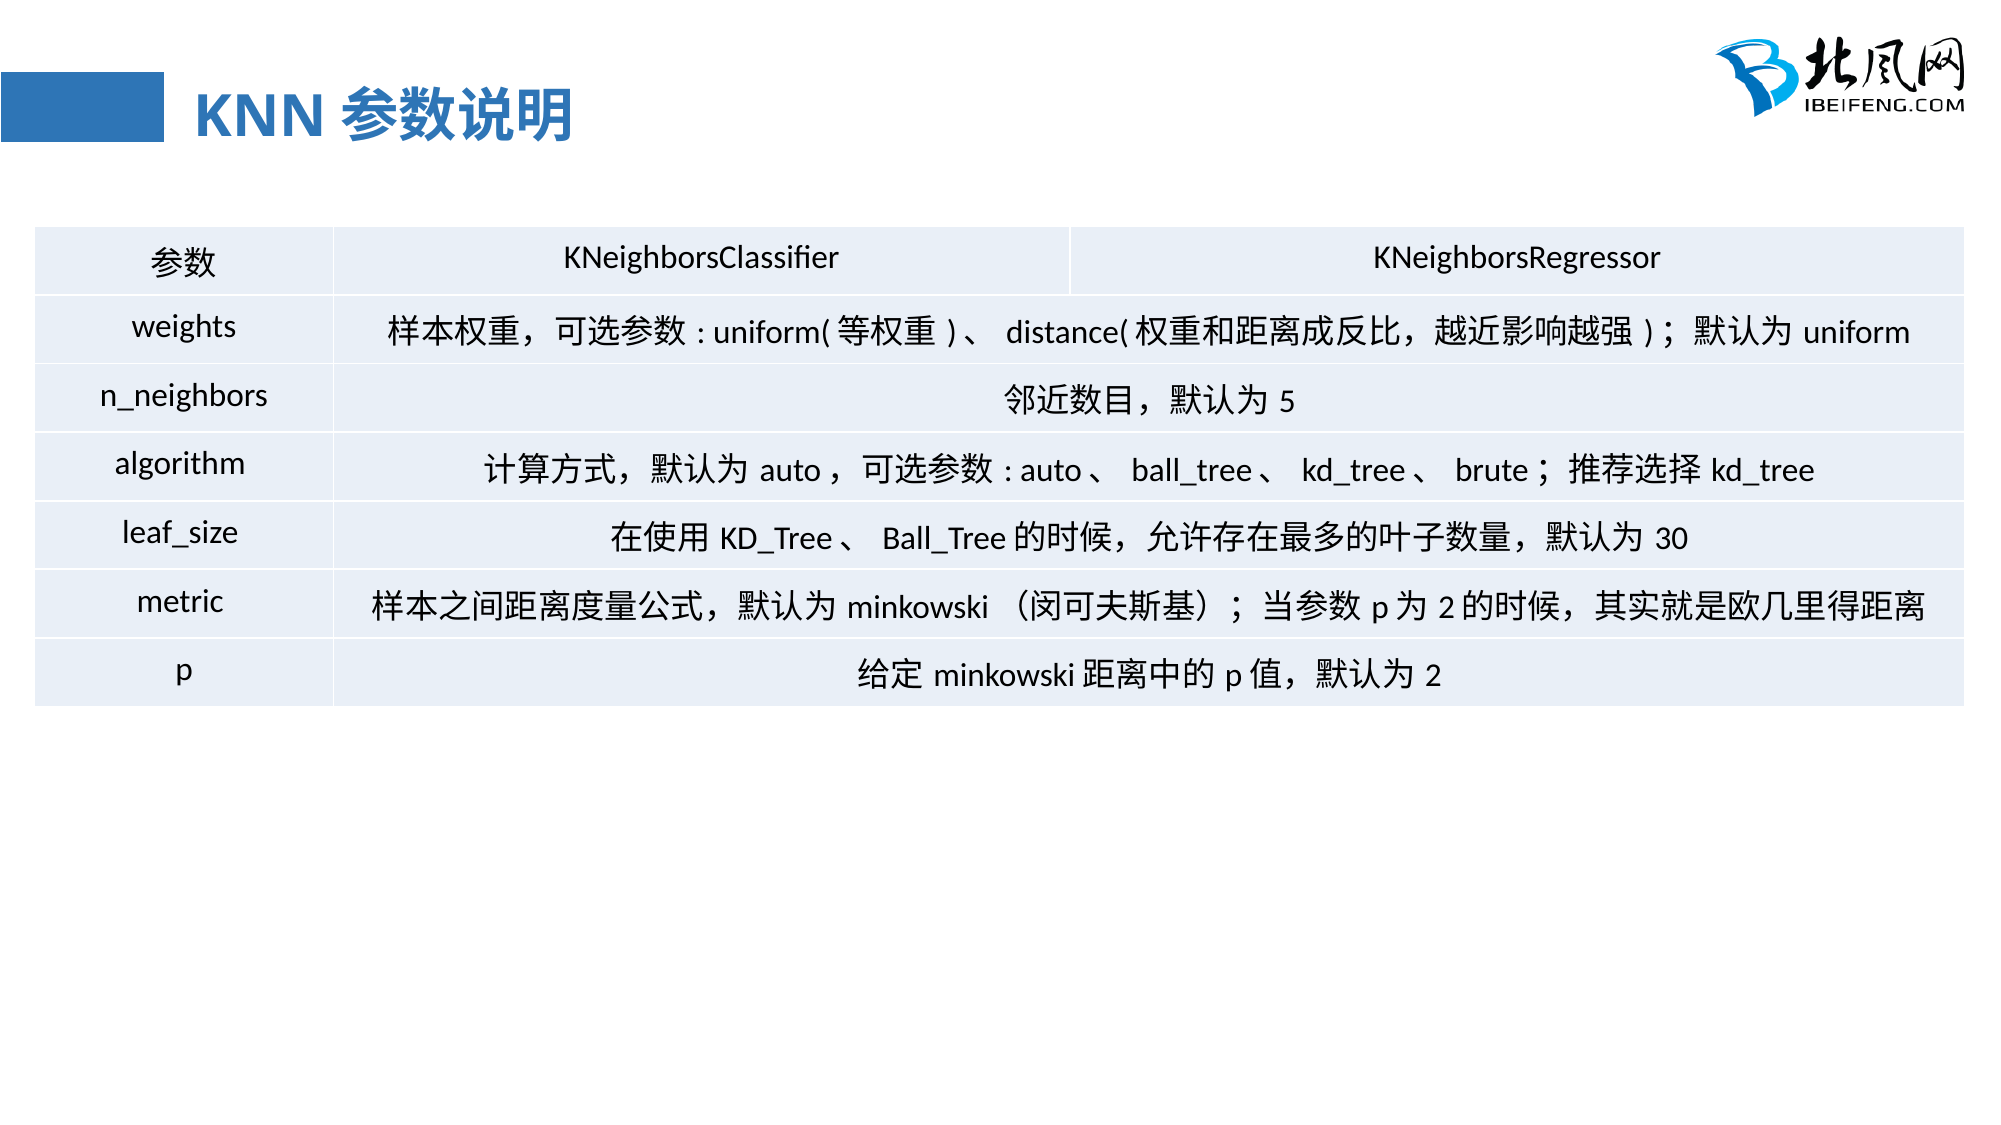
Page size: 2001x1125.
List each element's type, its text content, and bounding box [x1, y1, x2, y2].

table_cell weights [35, 296, 333, 363]
table_header KNeighborsRegressor [1071, 227, 1964, 294]
table_header KNeighborsClassifier [334, 227, 1069, 294]
table_cell algorithm [35, 433, 333, 500]
table_cell p [35, 639, 333, 706]
table_cell 计算方式，默认为auto，可选参数: auto、ball_tree、kd_tree、brute；推荐选择kd_tree [334, 433, 1964, 500]
table_cell 邻近数目，默认为5 [334, 364, 1964, 431]
table_cell 给定minkowski距离中的p值，默认为2 [334, 639, 1964, 706]
table_cell 在使用KD_Tree、Ball_Tree的时候，允许存在最多的叶子数量，默认为30 [334, 502, 1964, 568]
table_header 参数 [35, 227, 333, 294]
title KNN参数说明 [178, 27, 1904, 208]
table_cell n_neighbors [35, 364, 333, 431]
table_cell metric [35, 570, 333, 637]
table_cell leaf_size [35, 502, 333, 568]
table_cell 样本之间距离度量公式，默认为minkowski（闵可夫斯基）；当参数p为2的时候，其实就是欧几里得距离 [334, 570, 1964, 637]
picture [1904, 27, 1974, 119]
table_cell 样本权重，可选参数: uniform(等权重)、distance(权重和距离成反比，越近影响越强)；默认为uniform [334, 296, 1964, 363]
